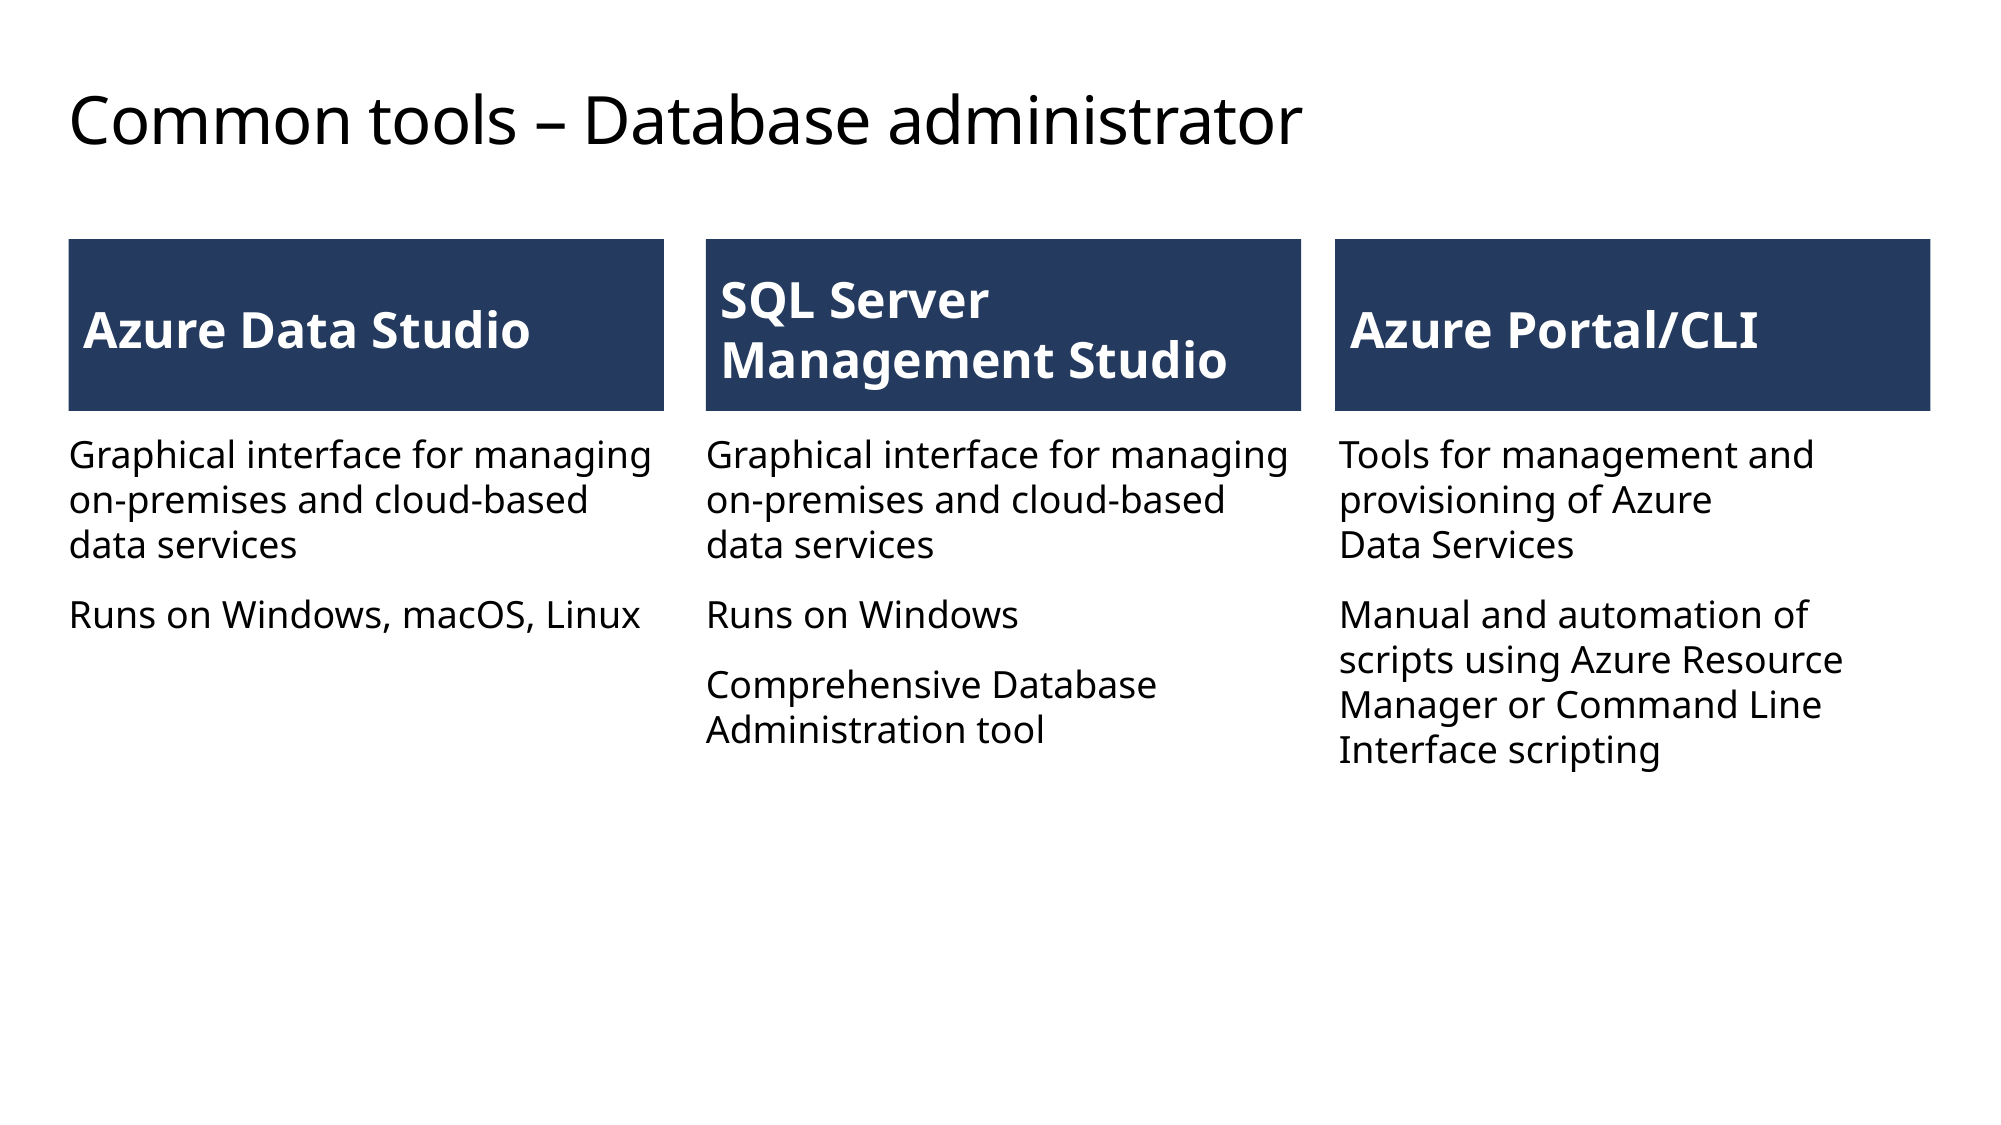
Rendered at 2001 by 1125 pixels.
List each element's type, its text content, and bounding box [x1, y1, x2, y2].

list Graphical interface for managing on-premises and cloud-based data services Runs on Windows, macOS, Linux [68, 431, 663, 819]
list SQL Server Management Studio [705, 239, 1302, 411]
list Graphical interface for managing on-premises and cloud-based data services Runs on Windows Comprehensive Database Administration tool [705, 431, 1298, 819]
list Azure Data Studio [68, 239, 664, 411]
list Azure Portal/CLI [1335, 239, 1931, 411]
title Common tools – Database administrator [68, 72, 1930, 184]
list Tools for management and provisioning of Azure Data Services Manual and automation of scripts using Azure Resource Manager or Command Line Interface scripting [1338, 431, 1931, 819]
